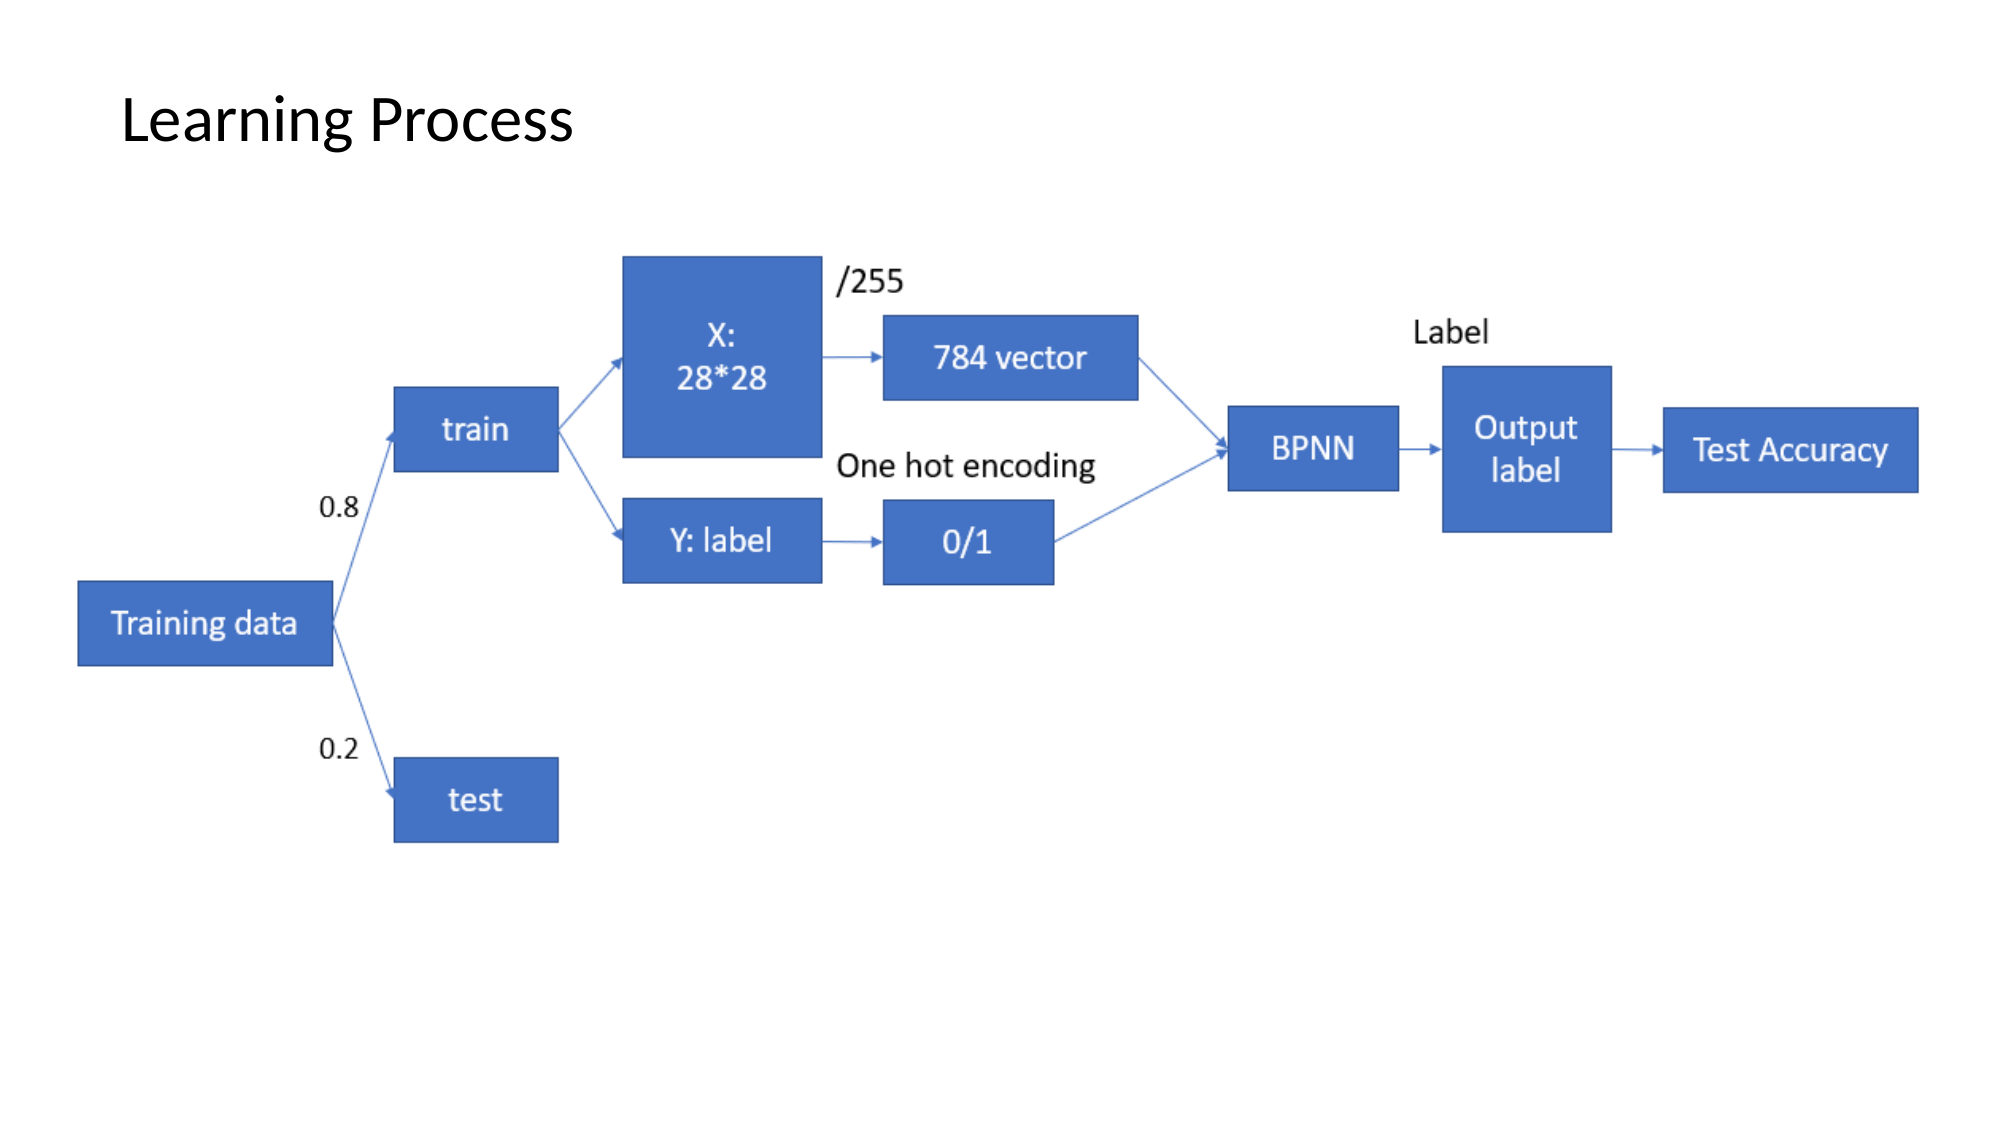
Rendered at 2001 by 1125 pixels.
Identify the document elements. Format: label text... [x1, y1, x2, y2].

text_box Learning Process [106, 67, 1124, 163]
picture [73, 188, 1927, 1077]
